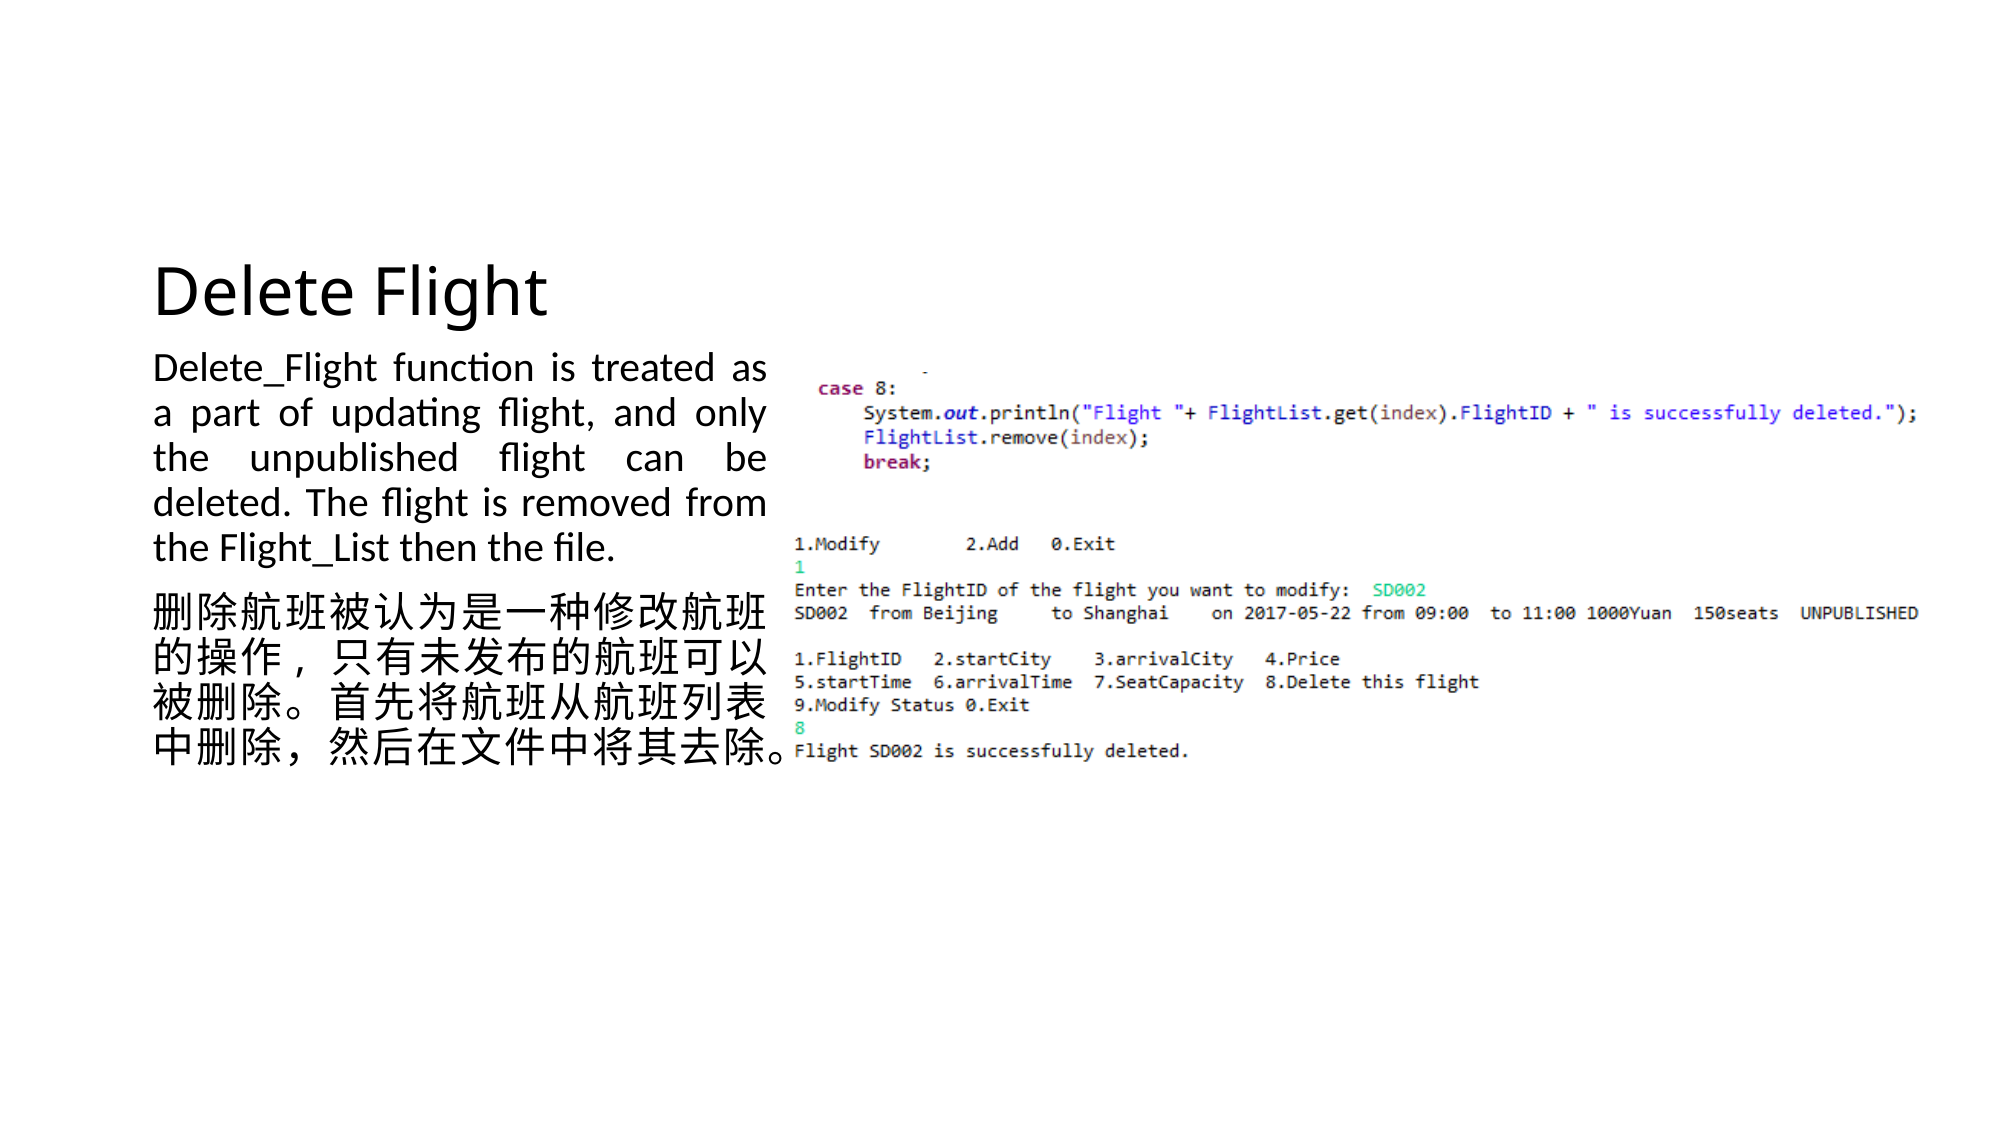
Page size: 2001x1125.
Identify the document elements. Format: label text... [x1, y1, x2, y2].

list Delete_Flight function is treated as a part of updating flight, and only the unpublished flight can be deleted. The flight is removed from the Flight_List then the file. 删除航班被认为是一种修改航班的操作, 只有未发布的航班可以被删除。首先将航班从航班列表中删除，然后在文件中将其去除。 [138, 337, 783, 963]
picture [790, 535, 1937, 765]
picture [790, 372, 1945, 477]
title Delete Flight [138, 75, 783, 337]
